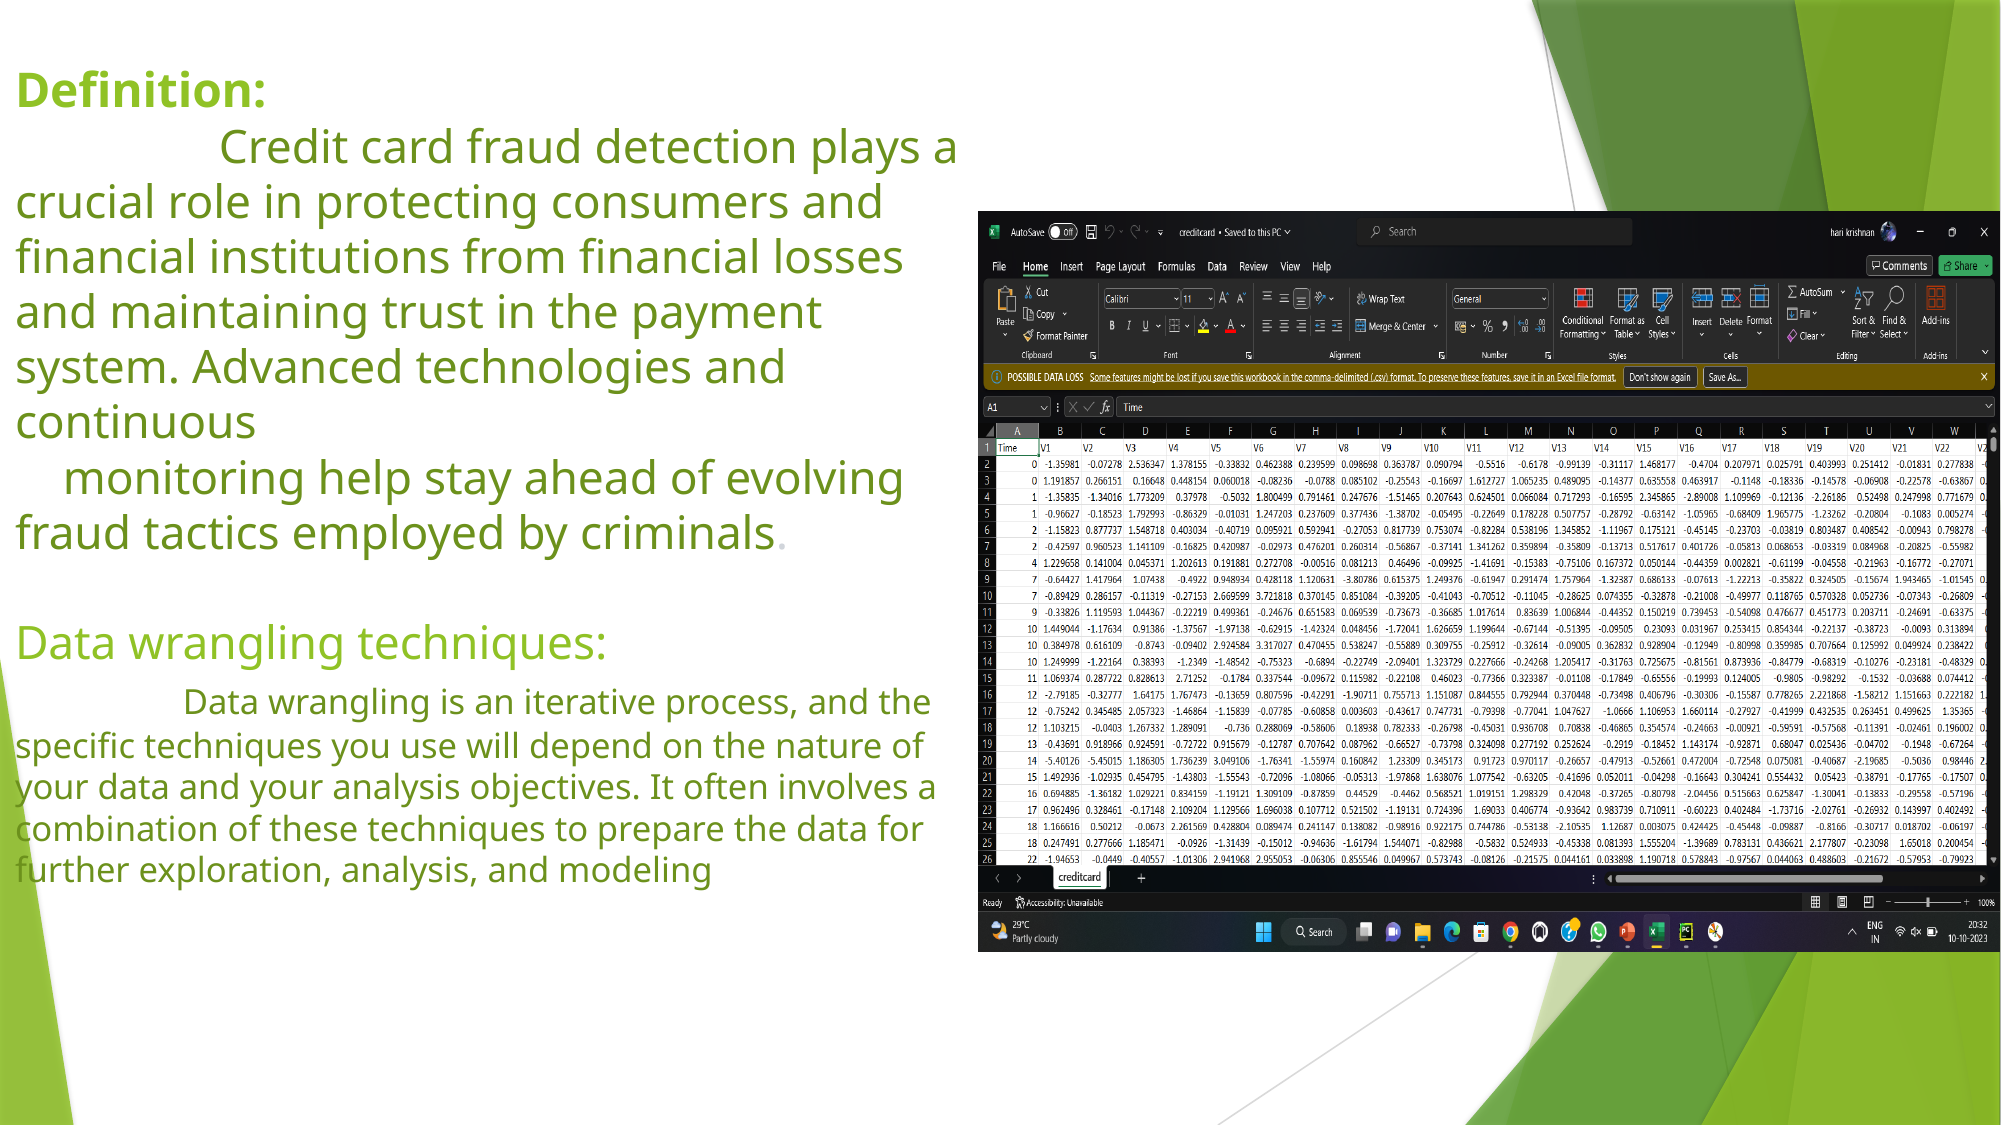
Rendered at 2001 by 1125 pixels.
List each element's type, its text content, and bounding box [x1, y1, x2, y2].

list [977, 211, 2000, 953]
title Definition: Credit card fraud detection plays a crucial role in protecting consumers and financial institutions from financial losses and maintaining trust in the payment system. Advanced technologies and continuous monitoring help stay ahead of evolving fraud tactics employed by criminals. Data wrangling techniques: Data wrangling is an iterative process, and the specific techniques you use will depend on the nature of your data and your analysis objectives. It often involves a combination of these techniques to prepare the data for further exploration, analysis, and modeling [0, 52, 1000, 913]
